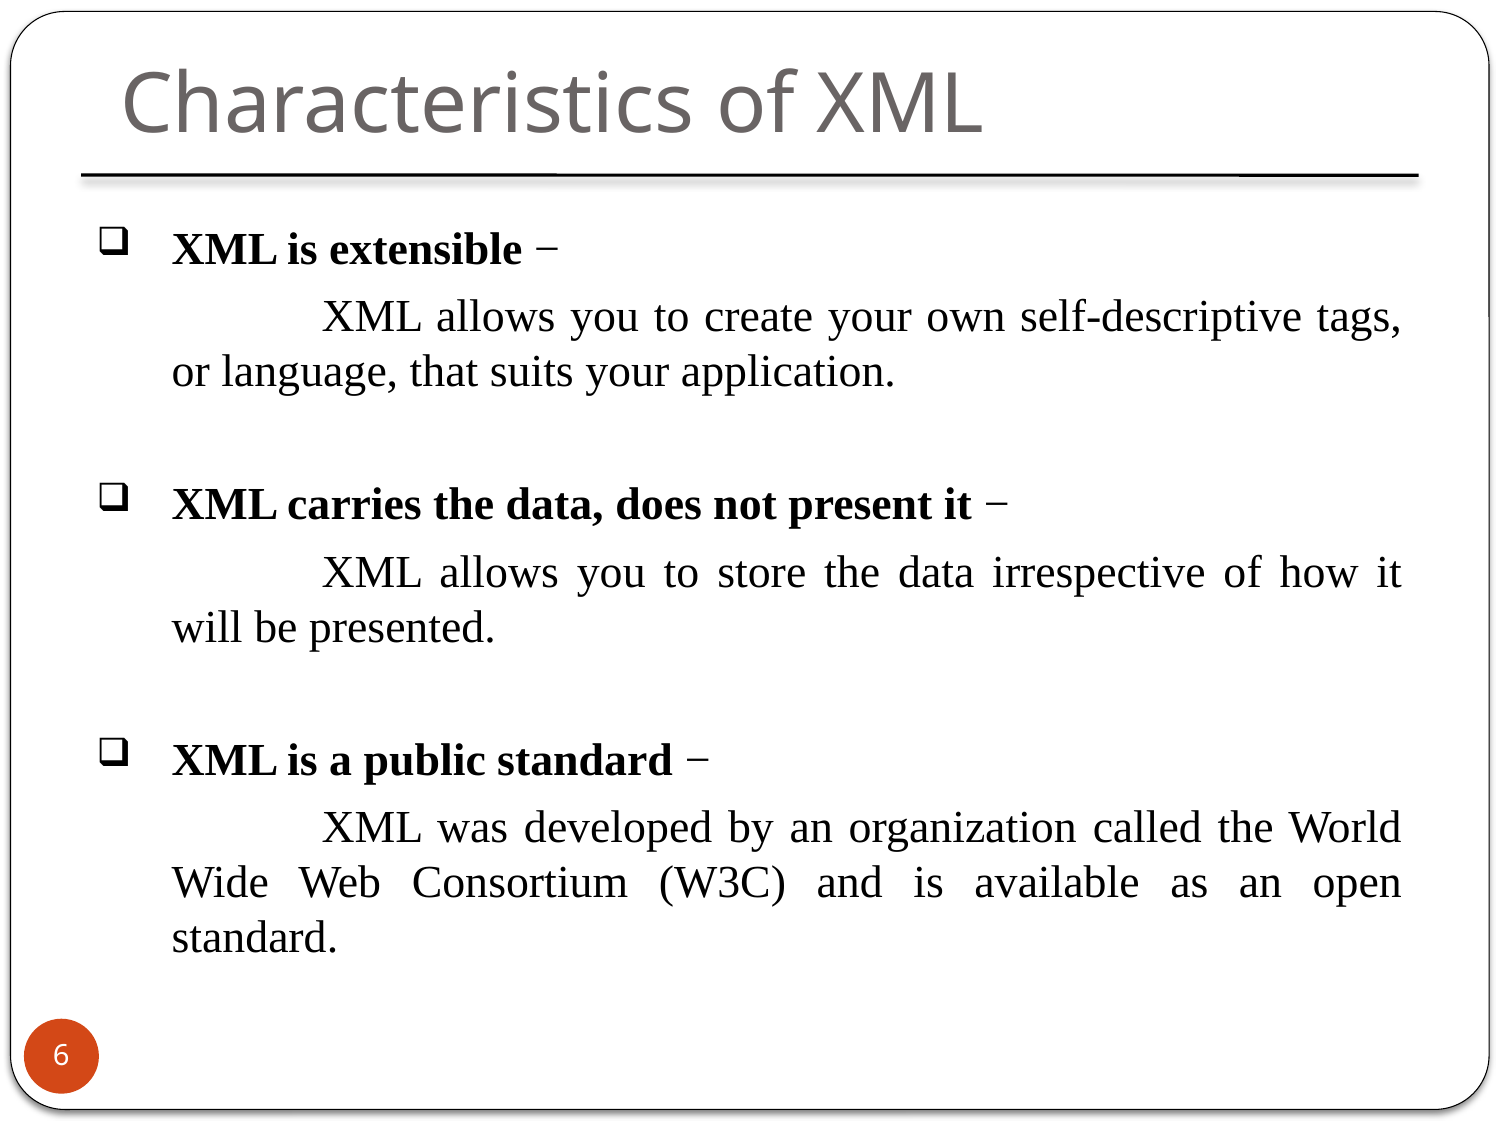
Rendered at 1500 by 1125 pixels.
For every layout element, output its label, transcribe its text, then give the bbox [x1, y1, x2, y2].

text_box Characteristics of XML [105, 32, 1381, 165]
text_box XML is extensible − XML allows you to create your own self-descriptive tags, or language, that suits your application. XML carries the data, does not present it − XML allows you to store the data irrespective of how it will be presented. XML is a public standard − XML was developed by an organization called the World Wide Web Consortium (W3C) and is available as an open standard. [81, 210, 1418, 997]
text_box 6 [23, 1018, 99, 1094]
